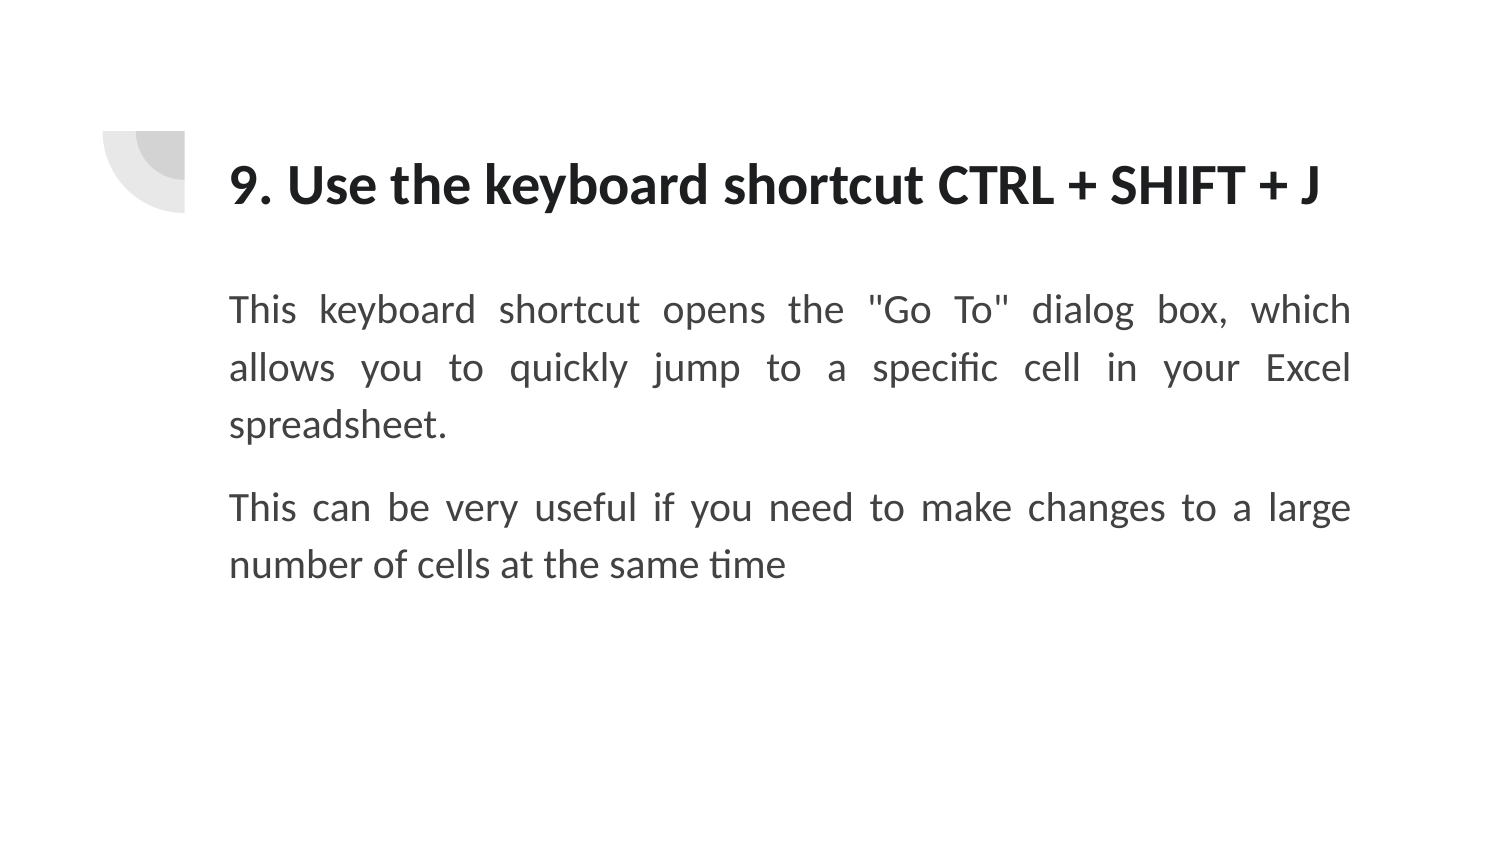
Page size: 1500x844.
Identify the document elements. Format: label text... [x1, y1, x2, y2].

title 9. Use the keyboard shortcut CTRL + SHIFT + J [213, 121, 1368, 259]
list This keyboard shortcut opens the "Go To" dialog box, which allows you to quickly jump to a specific cell in your Excel spreadsheet. This can be very useful if you need to make changes to a large number of cells at the same time [213, 259, 1368, 677]
